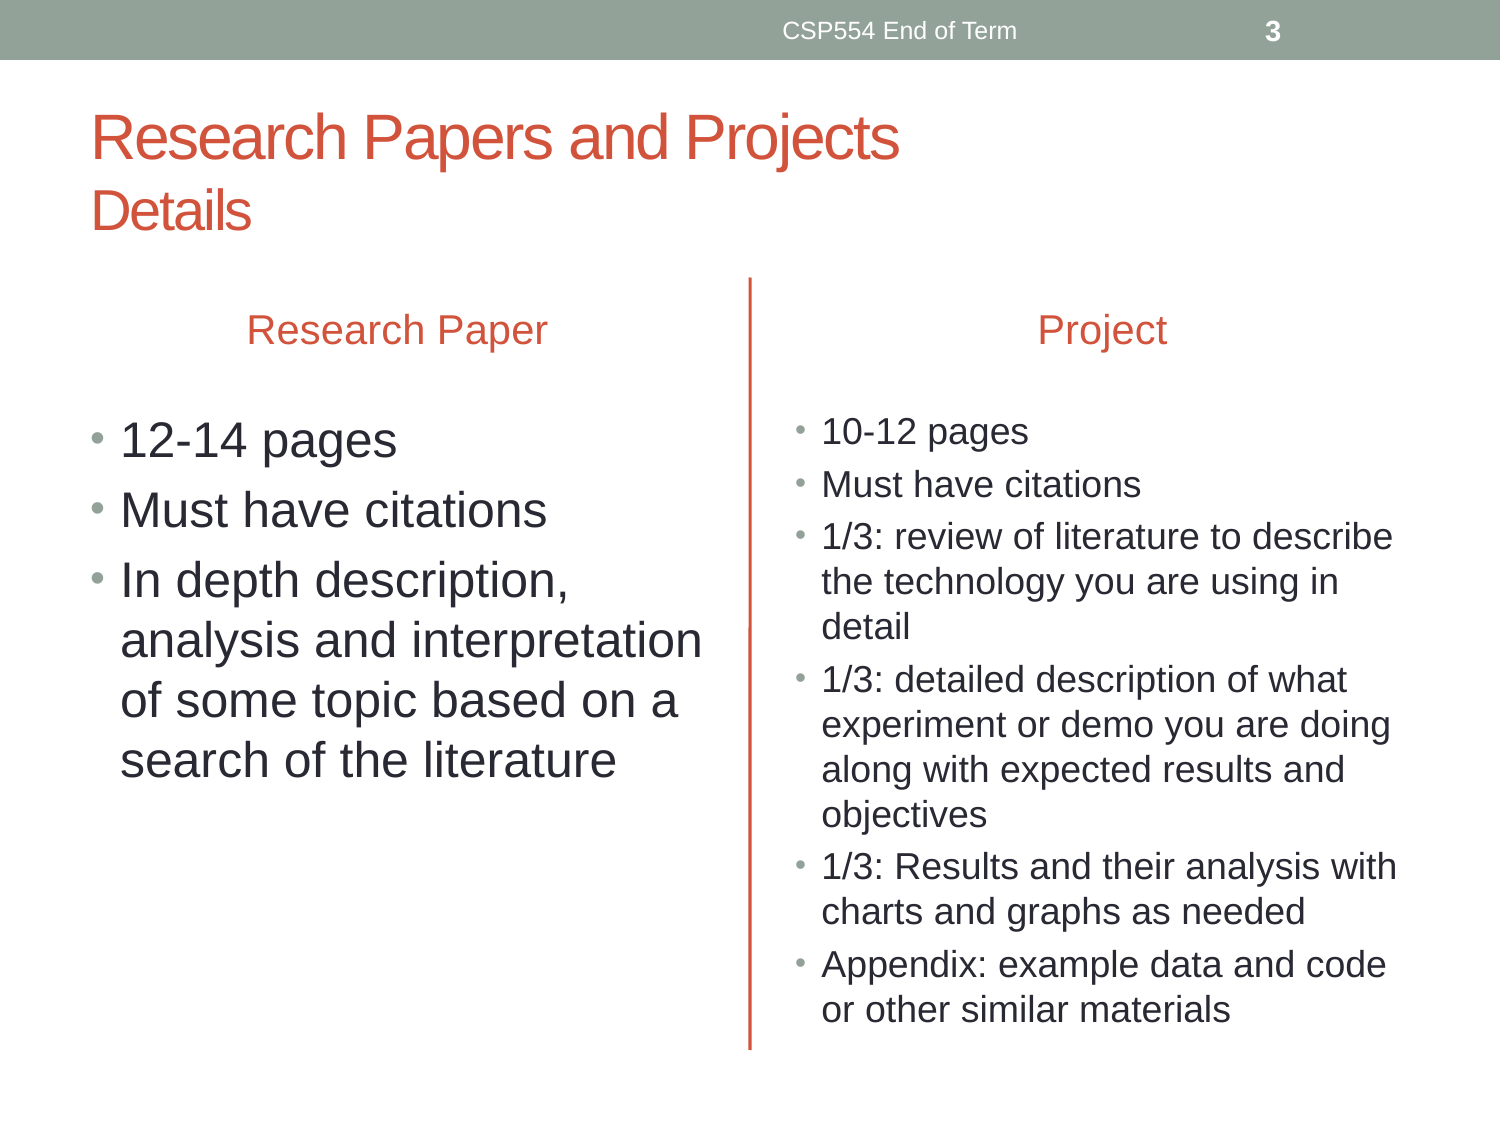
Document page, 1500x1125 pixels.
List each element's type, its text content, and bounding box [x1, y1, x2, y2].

slide_number 3 [1250, 3, 1425, 57]
footer CSP554 End of Term [562, 3, 1238, 57]
title Research Papers and Projects Details [75, 87, 1425, 250]
list 12-14 pages Must have citations In depth description, analysis and interpretation of some topic based on a search of the literature [75, 399, 720, 1049]
list Project [780, 275, 1425, 380]
list 10-12 pages Must have citations 1/3: review of literature to describe the technology you are using in detail 1/3: detailed description of what experiment or demo you are doing along with expected results and objectives 1/3: Results and their analysis with charts and graphs as needed Appendix: example data and code or other similar materials [780, 399, 1425, 1049]
list Research Paper [75, 275, 720, 380]
